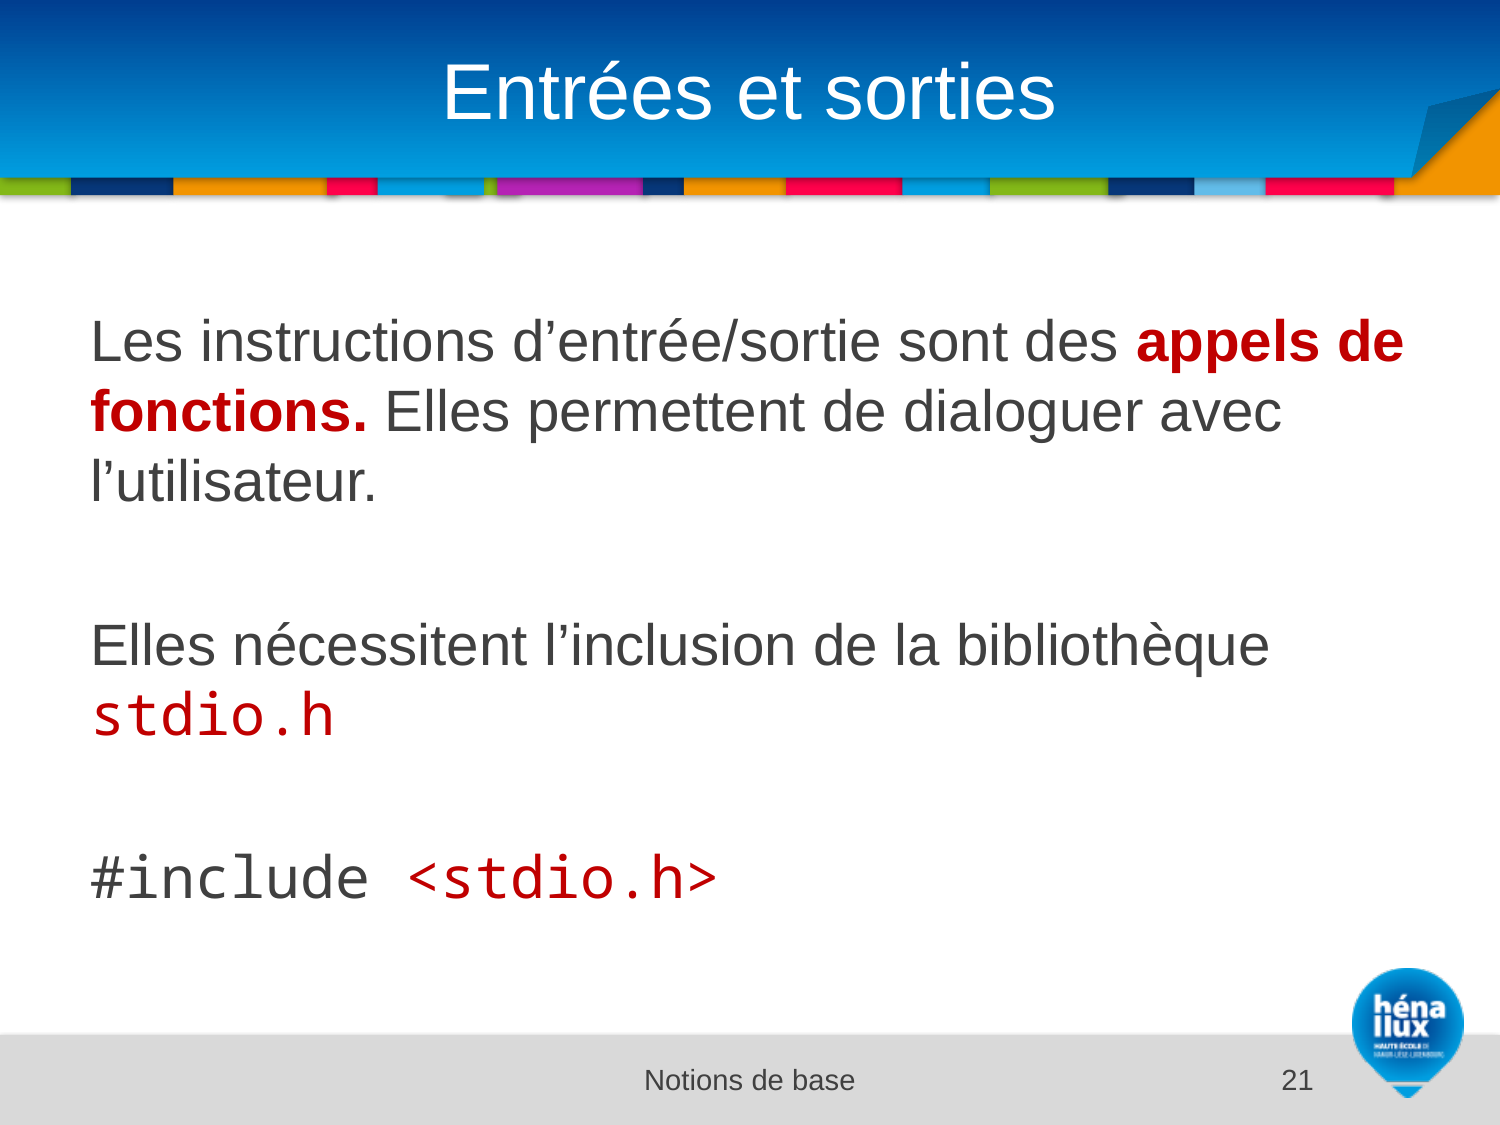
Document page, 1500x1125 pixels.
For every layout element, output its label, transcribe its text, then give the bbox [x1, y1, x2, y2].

footer Notions de base [383, 1053, 1117, 1111]
list Les instructions d’entrée/sortie sont des appels de fonctions. Elles permettent de dialoguer avec l’utilisateur. Elles nécessitent l’inclusion de la bibliothèque stdio.h #include <stdio.h> [75, 214, 1425, 1005]
picture [1365, 985, 1450, 1067]
title Entrées et sorties [75, 10, 1425, 166]
picture [1425, 968, 1464, 1018]
picture [1352, 1029, 1464, 1098]
slide_number 21 [1151, 1053, 1330, 1111]
